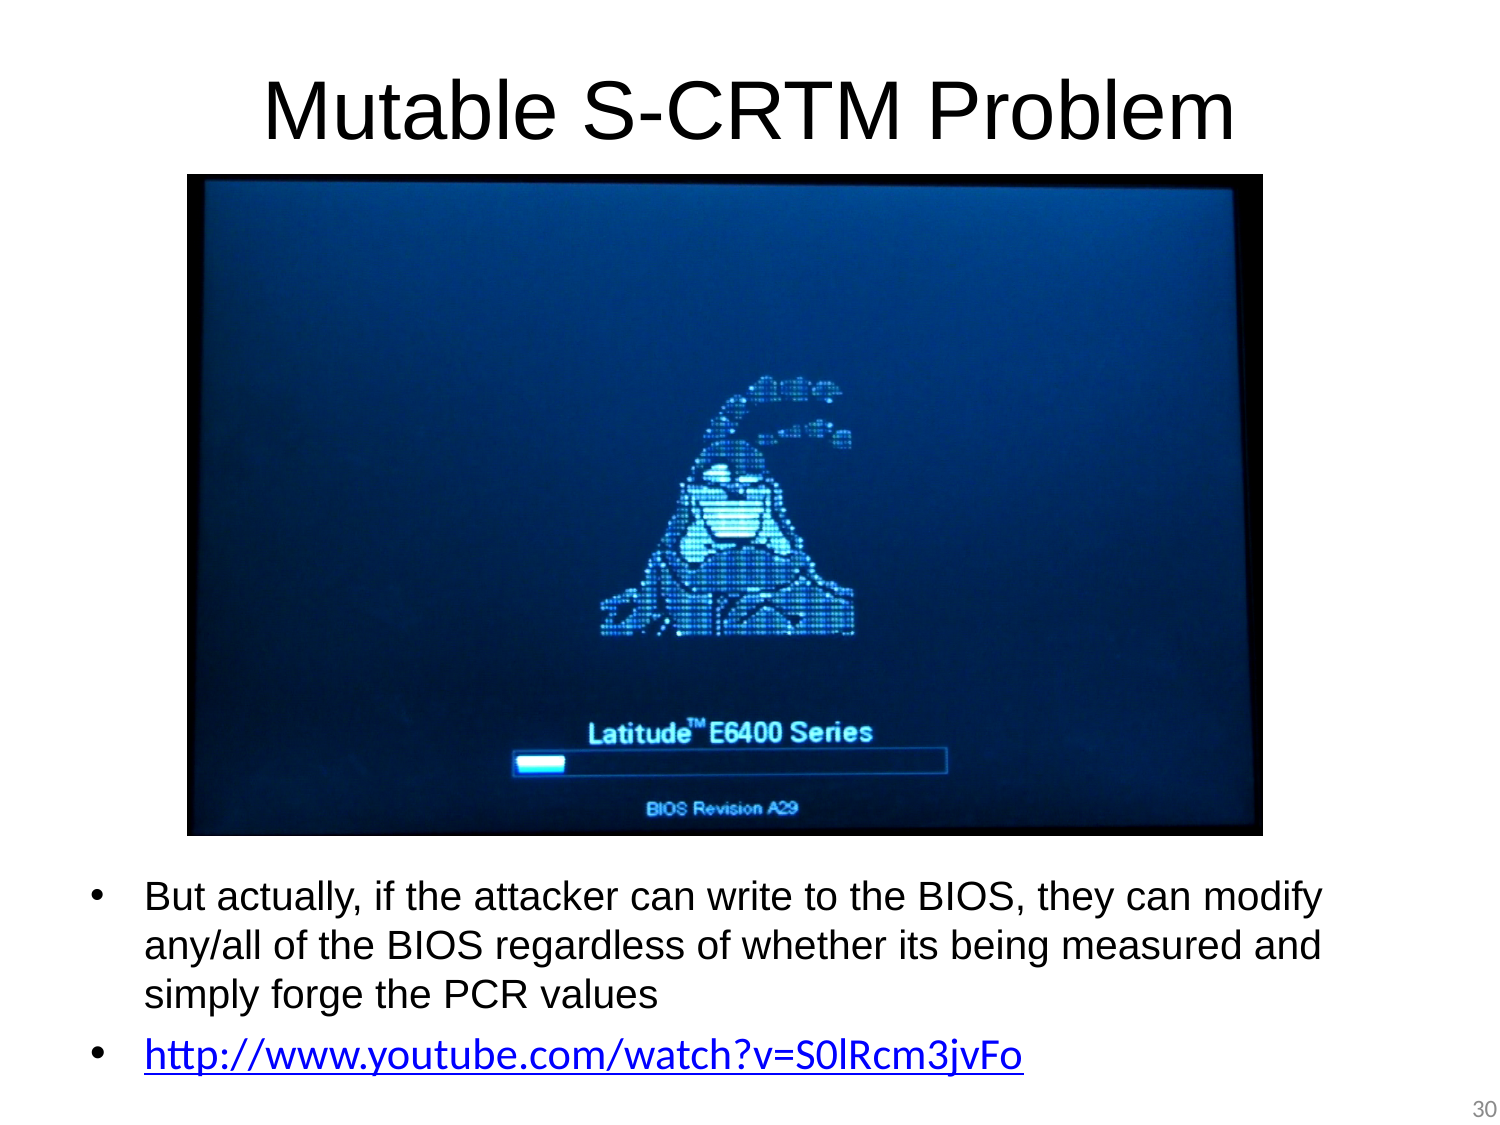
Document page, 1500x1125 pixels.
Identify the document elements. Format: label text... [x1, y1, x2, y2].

title Mutable S-CRTM Problem [75, 12, 1425, 200]
slide_number 30 [1162, 1077, 1500, 1125]
list But actually, if the attacker can write to the BIOS, they can modify any/all of the BIOS regardless of whether its being measured and simply forge the PCR values http://www.youtube.com/watch?v=S0lRcm3jvFo [75, 862, 1425, 1088]
picture [187, 174, 1263, 836]
